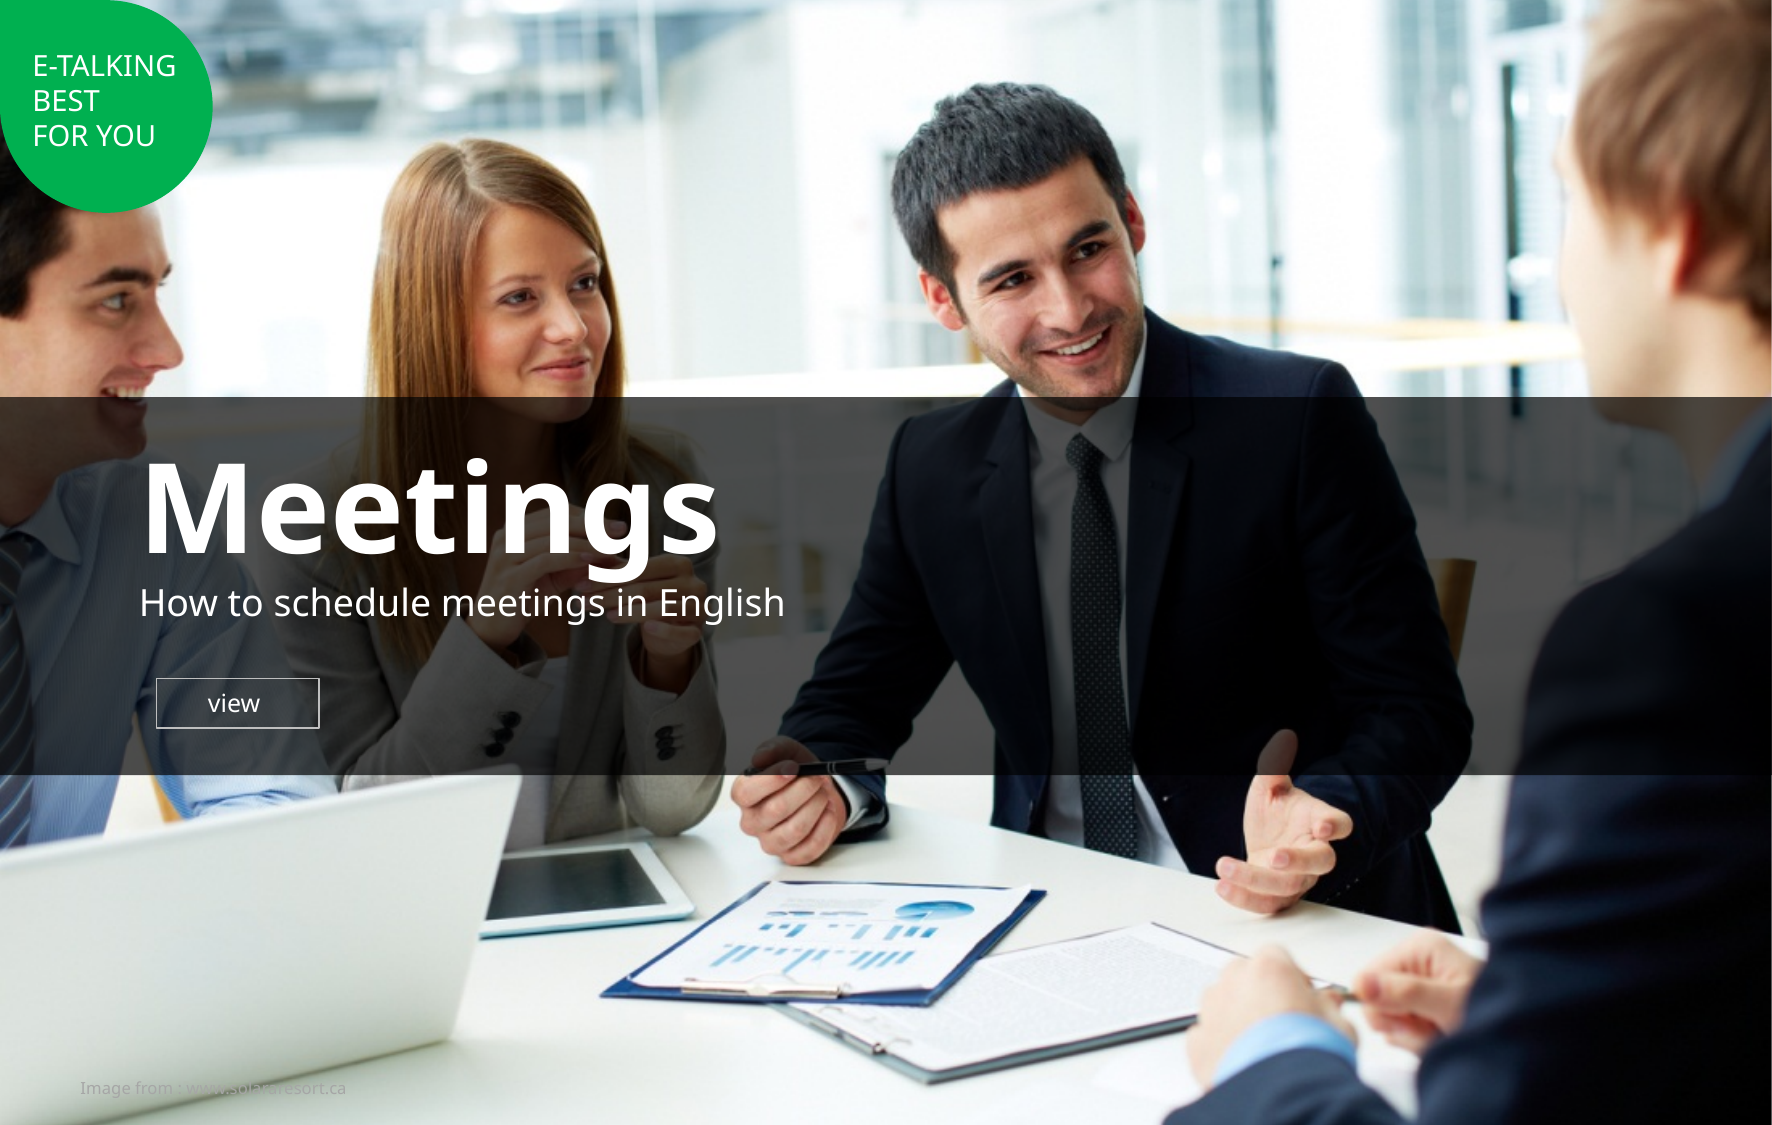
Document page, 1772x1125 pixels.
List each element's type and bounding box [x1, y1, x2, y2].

text_box [0, 0, 320, 214]
text_box [156, 678, 320, 729]
picture [0, 0, 1772, 1125]
